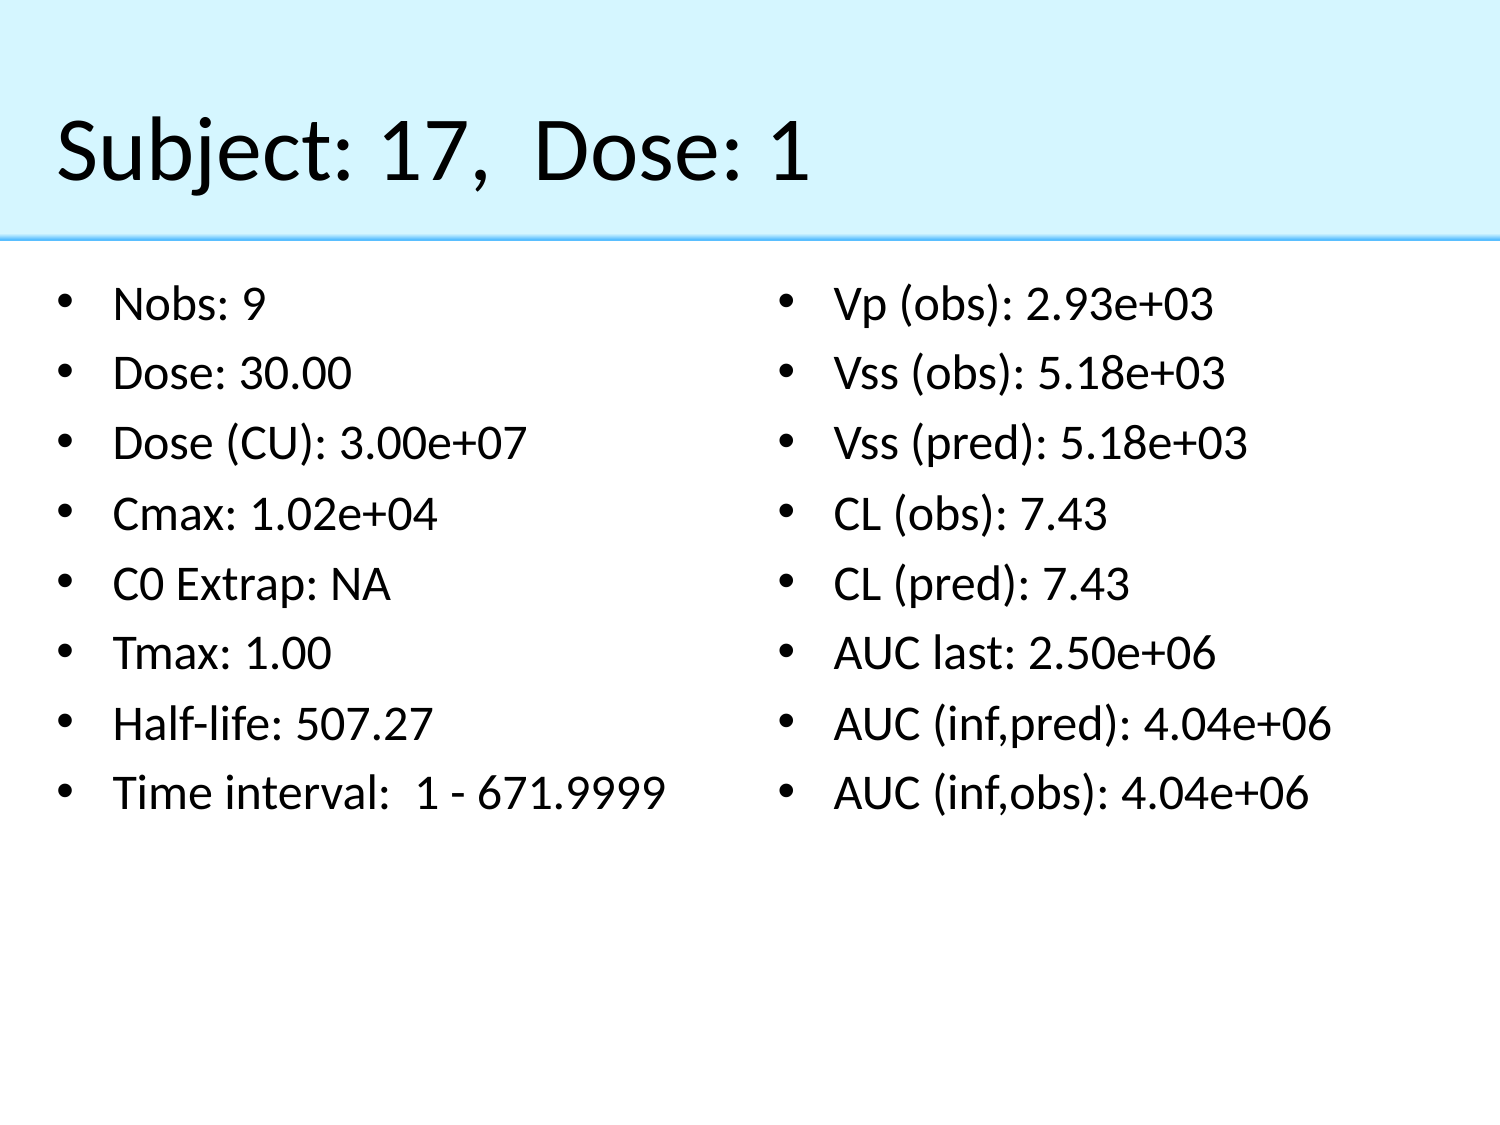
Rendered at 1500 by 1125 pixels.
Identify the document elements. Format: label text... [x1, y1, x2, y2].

picture [0, 0, 1500, 241]
title Subject: 17, Dose: 1 [41, 78, 1459, 206]
list Nobs: 9 Dose: 30.00 Dose (CU): 3.00e+07 Cmax: 1.02e+04 C0 Extrap: NA Tmax: 1.00 Half-life: 507.27 Time interval: 1 - 671.9999 [41, 262, 741, 1013]
list Vp (obs): 2.93e+03 Vss (obs): 5.18e+03 Vss (pred): 5.18e+03 CL (obs): 7.43 CL (pred): 7.43 AUC last: 2.50e+06 AUC (inf,pred): 4.04e+06 AUC (inf,obs): 4.04e+06 [762, 262, 1460, 1013]
